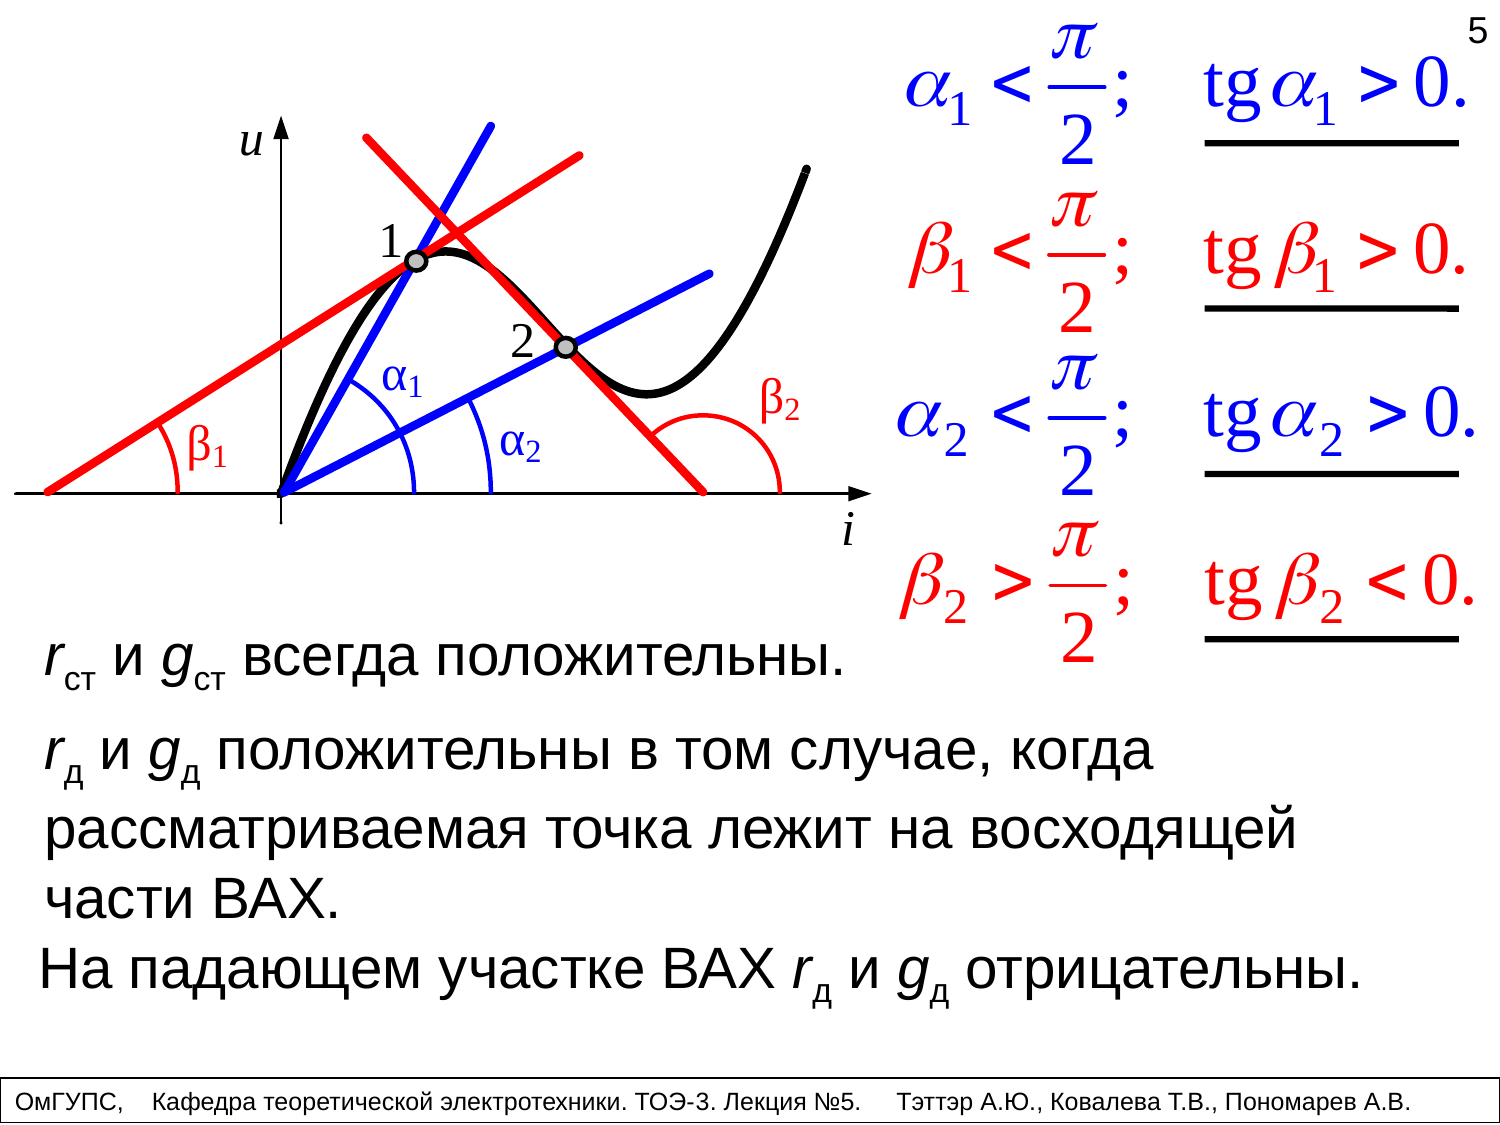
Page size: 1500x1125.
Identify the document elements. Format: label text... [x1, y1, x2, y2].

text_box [40, 148, 354, 499]
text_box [893, 326, 1478, 493]
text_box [277, 266, 354, 500]
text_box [903, 0, 1469, 162]
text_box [507, 302, 581, 375]
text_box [903, 162, 1469, 324]
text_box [375, 202, 432, 276]
text_box 5 [1474, 0, 1500, 51]
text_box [359, 130, 804, 499]
text_box rст и gст всегда положительны. [29, 609, 1471, 703]
text_box ОмГУПС, Кафедра теоретической электротехники. ТОЭ-3. Лекция №5. Тэттэр А.Ю., Ковалева Т.В., Пономарев А.В. [0, 1077, 1500, 1123]
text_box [893, 493, 1478, 669]
text_box На падающем участке ВАХ rд и gд отрицательны. [23, 922, 1430, 1018]
text_box rд и gд положительны в том случае, когда рассматриваемая точка лежит на восходящей части ВАХ. [29, 703, 1471, 938]
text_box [277, 119, 498, 147]
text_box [11, 100, 875, 563]
